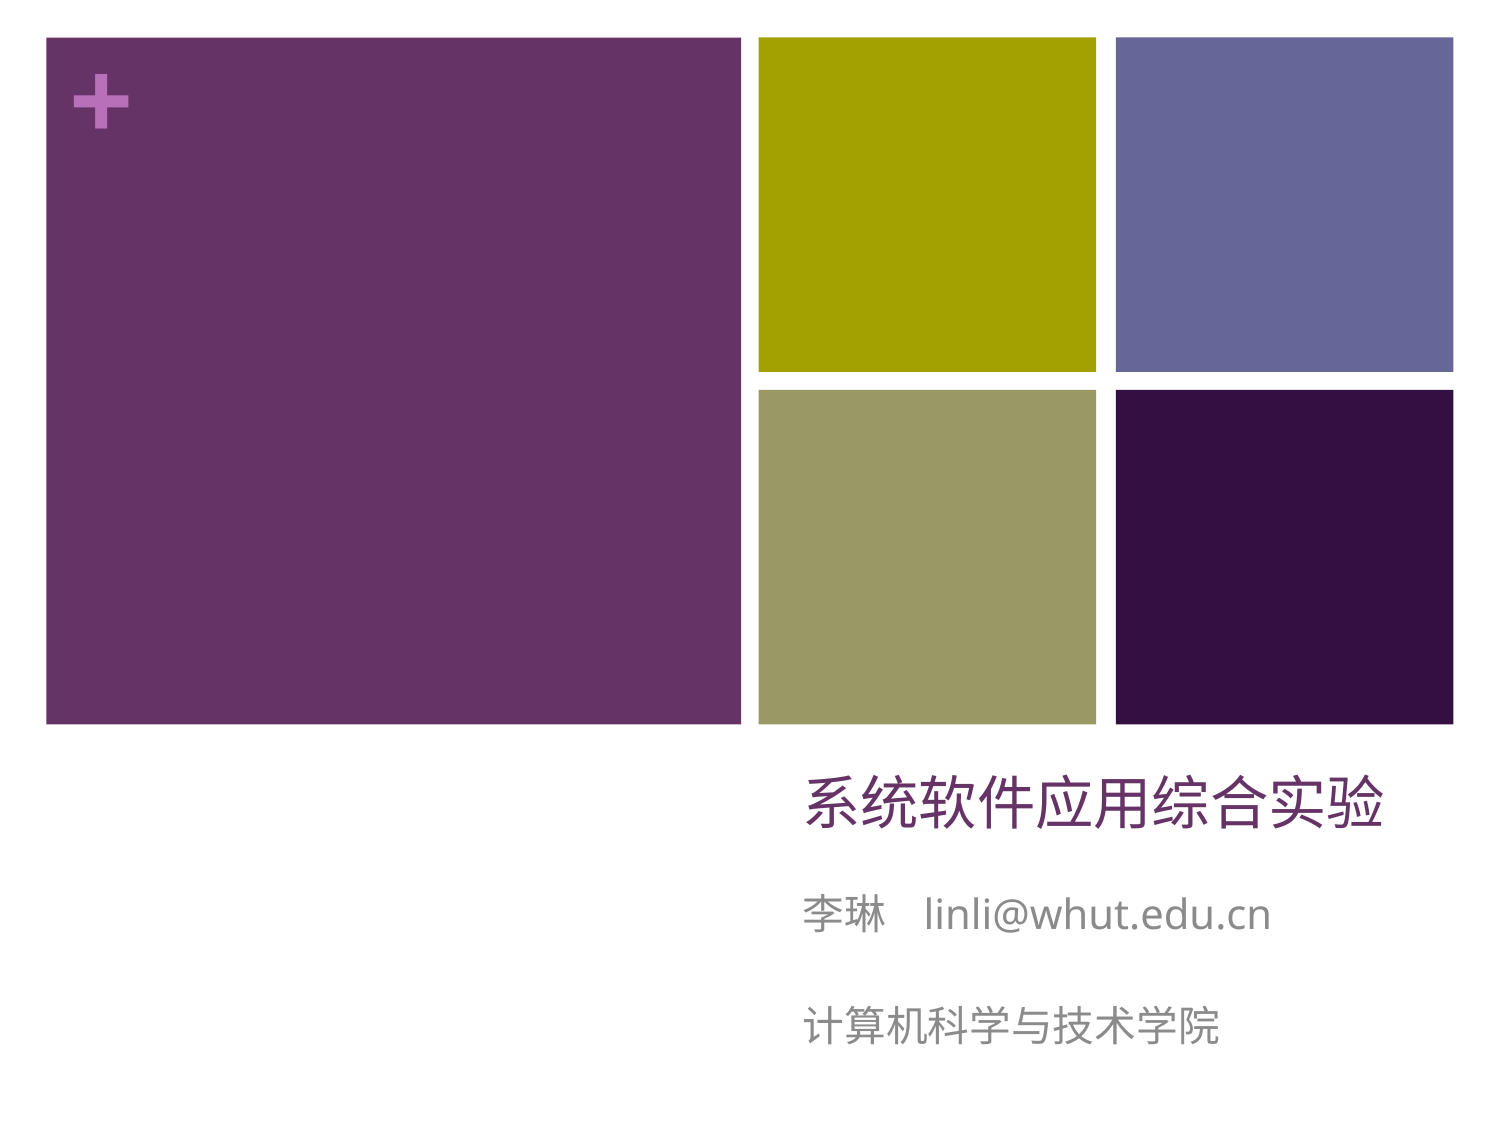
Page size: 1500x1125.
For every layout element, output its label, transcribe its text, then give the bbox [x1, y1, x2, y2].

title 系统软件应用综合实验 [787, 758, 1450, 880]
subtitle 李琳 linli@whut.edu.cn 计算机科学与技术学院 [787, 880, 1450, 1061]
